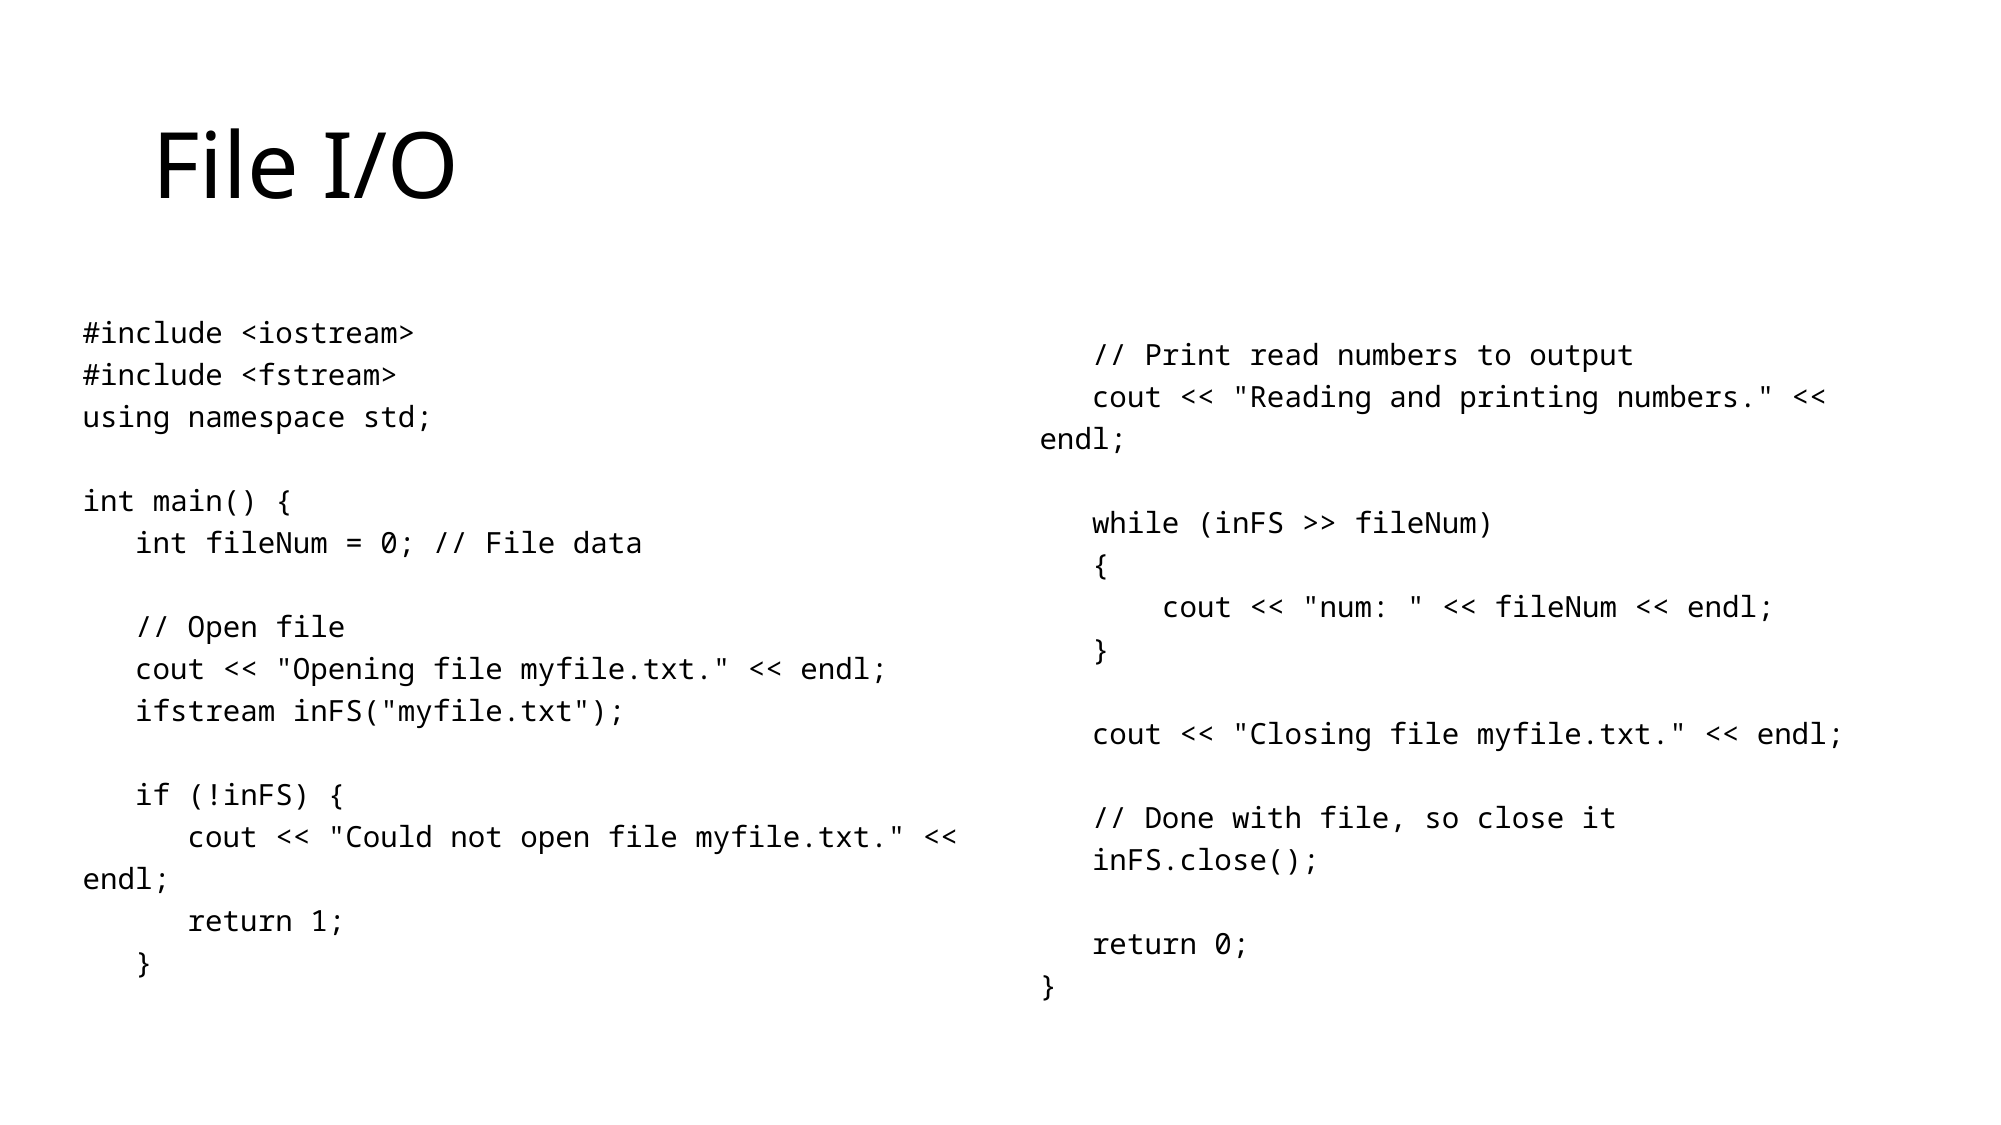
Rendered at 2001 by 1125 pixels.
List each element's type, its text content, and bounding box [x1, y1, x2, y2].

list #include <iostream> #include <fstream> using namespace std; int main() { int fileNum = 0; // File data // Open file cout << "Opening file myfile.txt." << endl; ifstream inFS("myfile.txt"); if (!inFS) { cout << "Could not open file myfile.txt." << endl; return 1; } [67, 299, 1013, 1014]
list // Print read numbers to output cout << "Reading and printing numbers." << endl; while (inFS >> fileNum) { cout << "num: " << fileNum << endl; } cout << "Closing file myfile.txt." << endl; // Done with file, so close it inFS.close(); return 0; } [1024, 299, 1882, 1014]
title File I/O [137, 59, 1863, 278]
